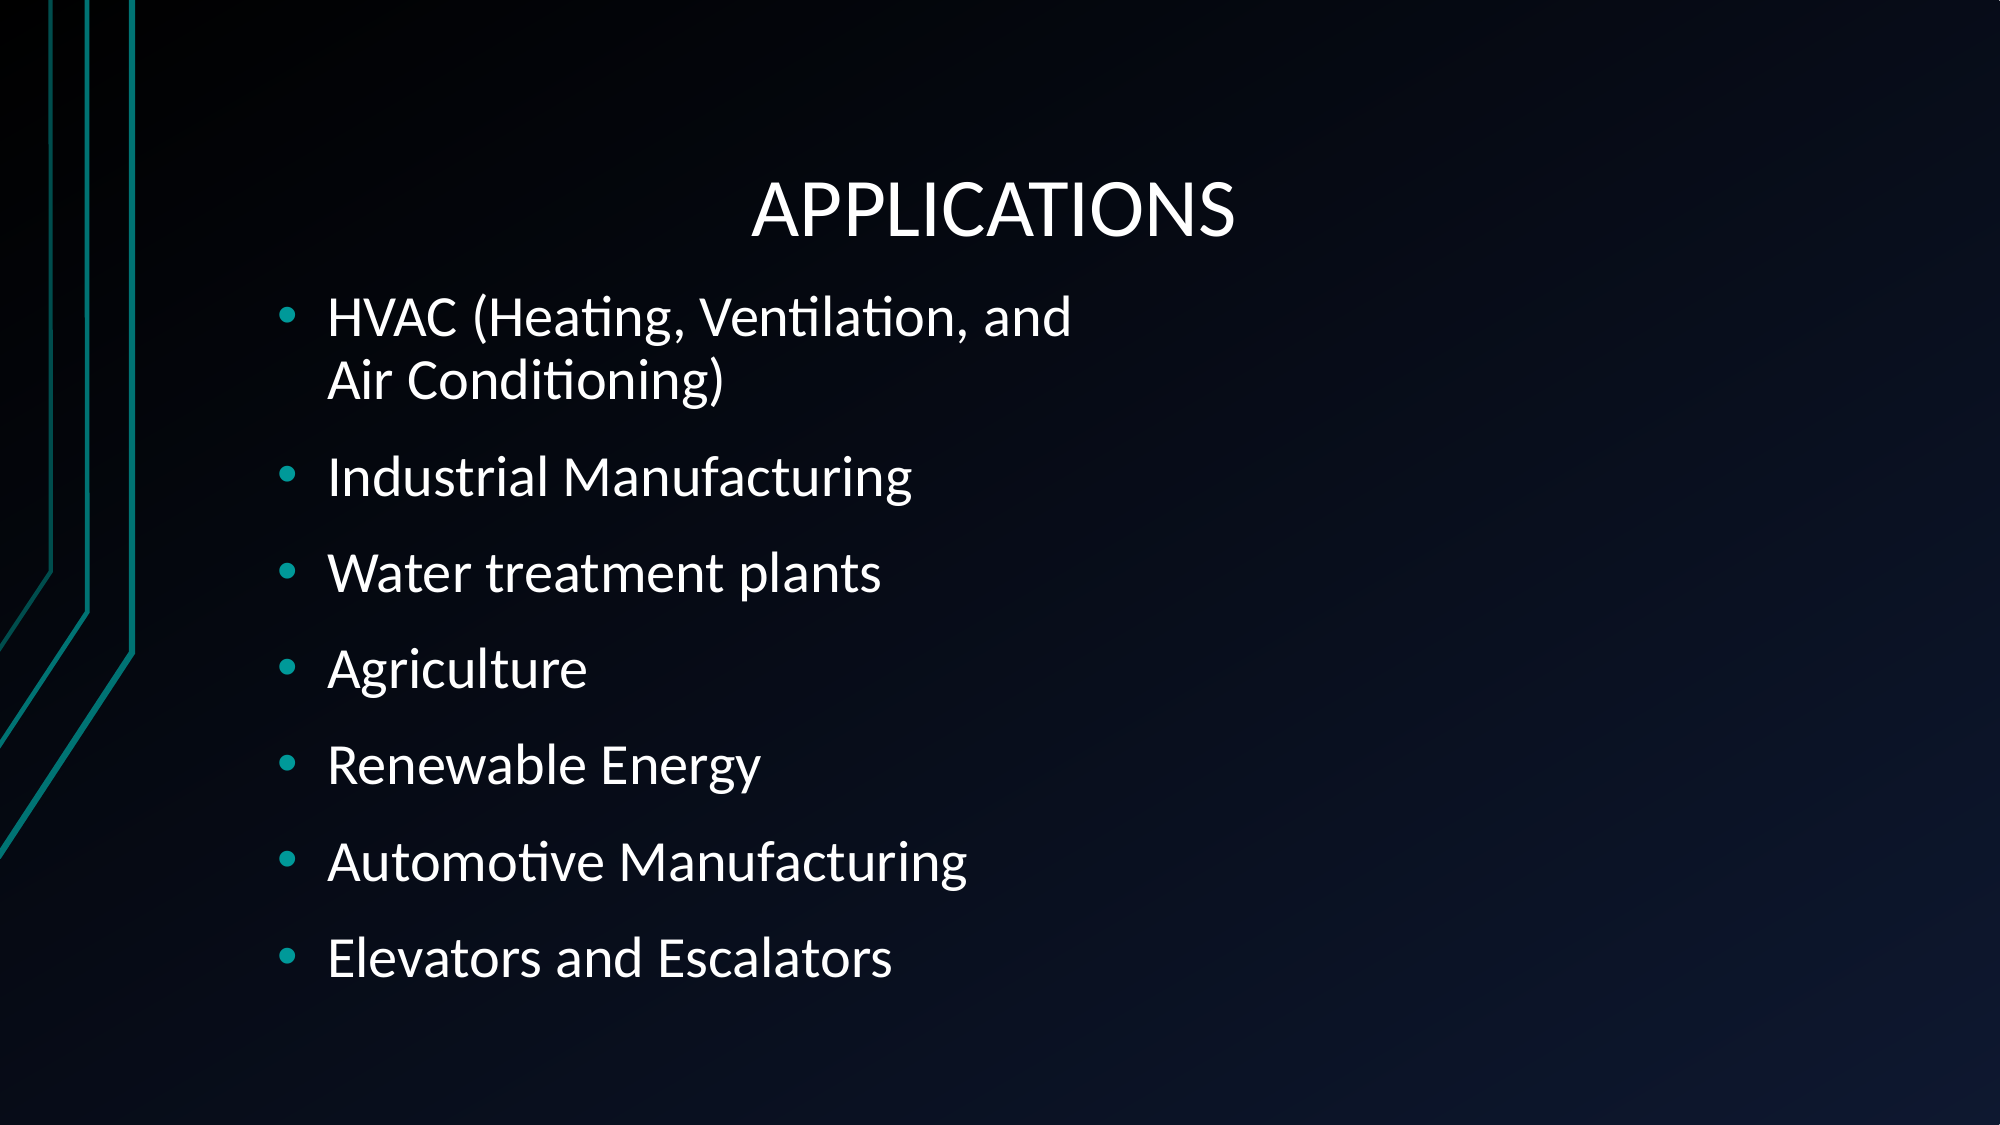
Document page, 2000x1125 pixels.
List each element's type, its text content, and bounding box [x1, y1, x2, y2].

text_box APPLICATIONS [737, 146, 1263, 261]
text_box HVAC (Heating, Ventilation, and Air Conditioning) Industrial Manufacturing Water treatment plants Agriculture Renewable Energy Automotive Manufacturing Elevators and Escalators [262, 279, 1096, 846]
